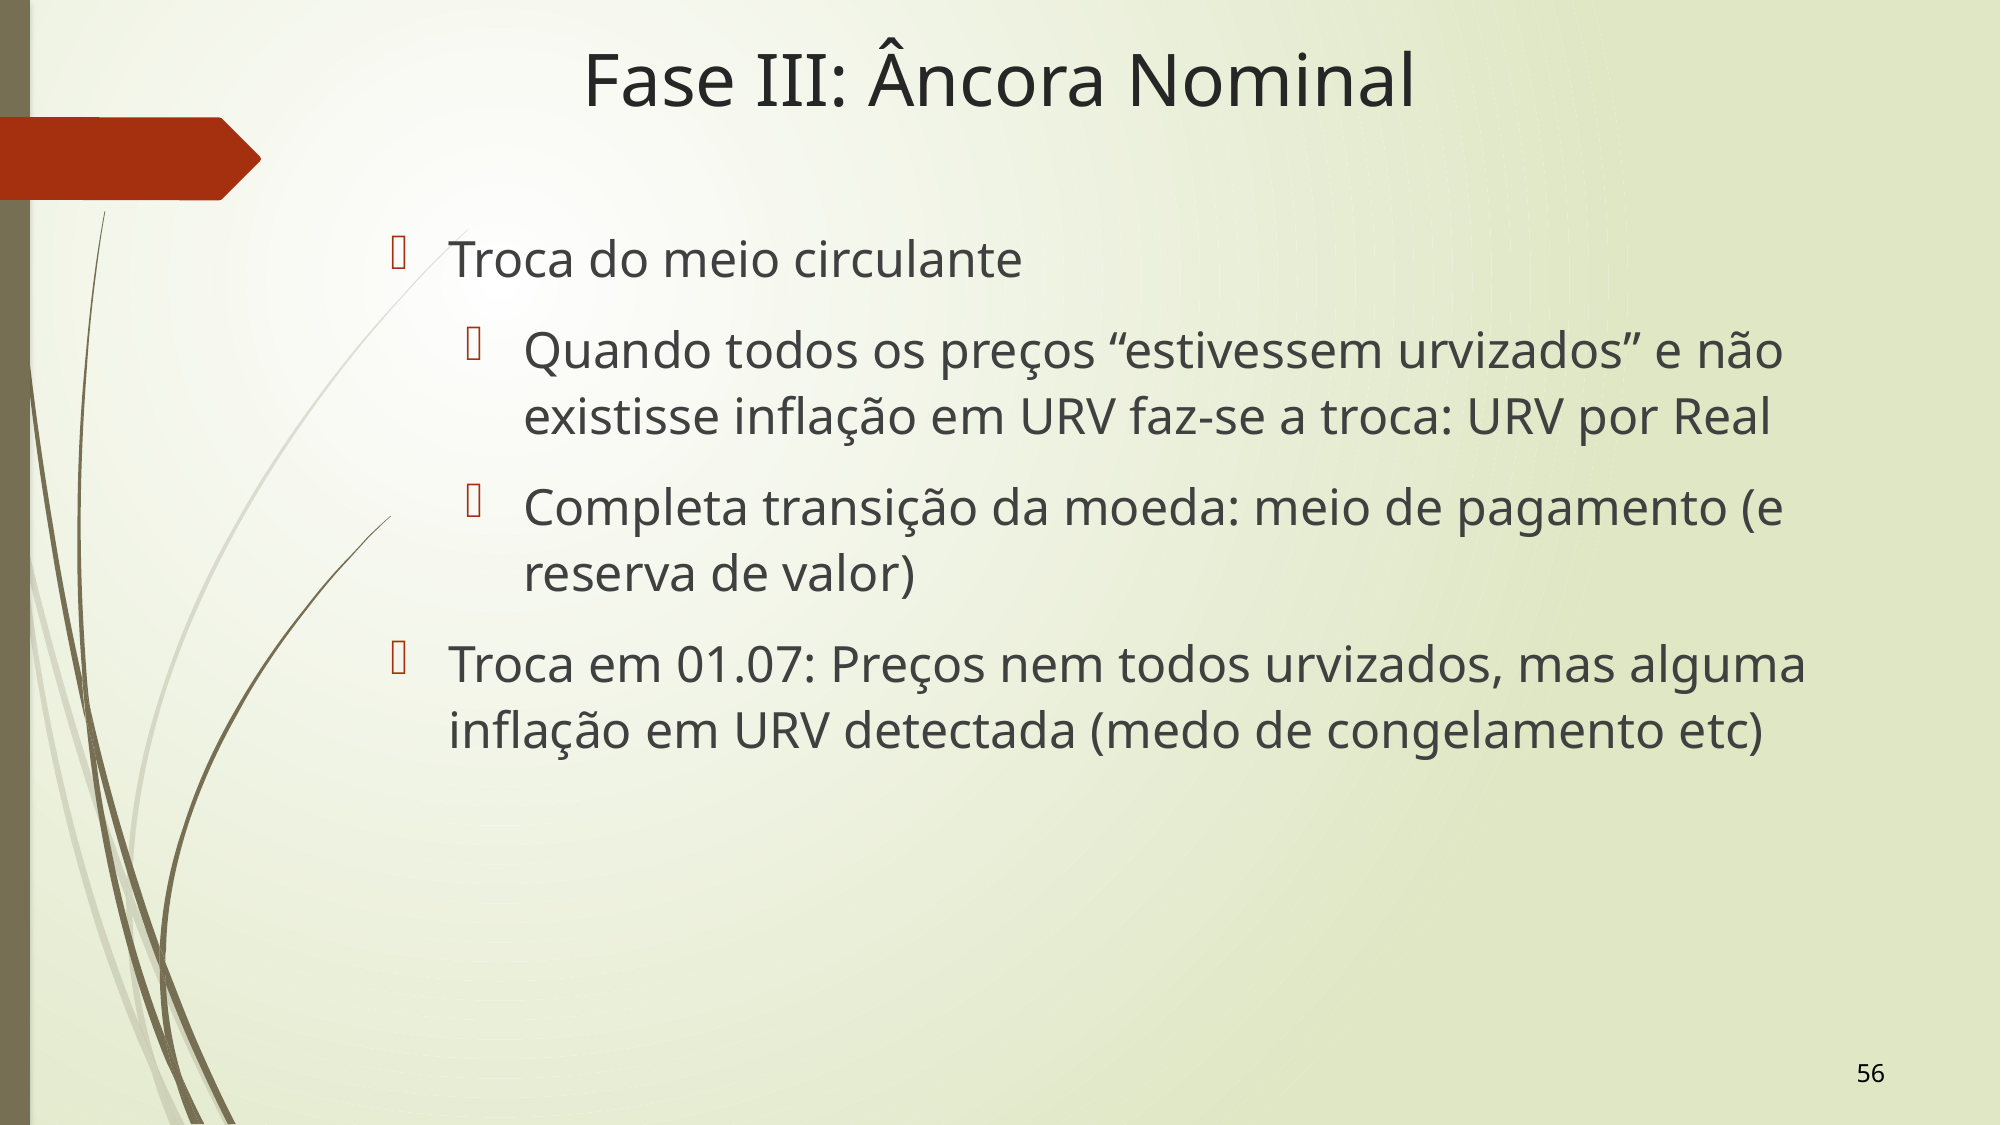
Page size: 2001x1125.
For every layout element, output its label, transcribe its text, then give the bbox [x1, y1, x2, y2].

list Troca do meio circulante Quando todos os preços “estivessem urvizados” e não existisse inflação em URV faz-se a troca: URV por Real Completa transição da moeda: meio de pagamento (e reserva de valor) Troca em 01.07: Preços nem todos urvizados, mas alguma inflação em URV detectada (medo de congelamento etc) [265, 214, 1900, 1125]
text_box Fase III: Âncora Nominal [291, 25, 1709, 129]
